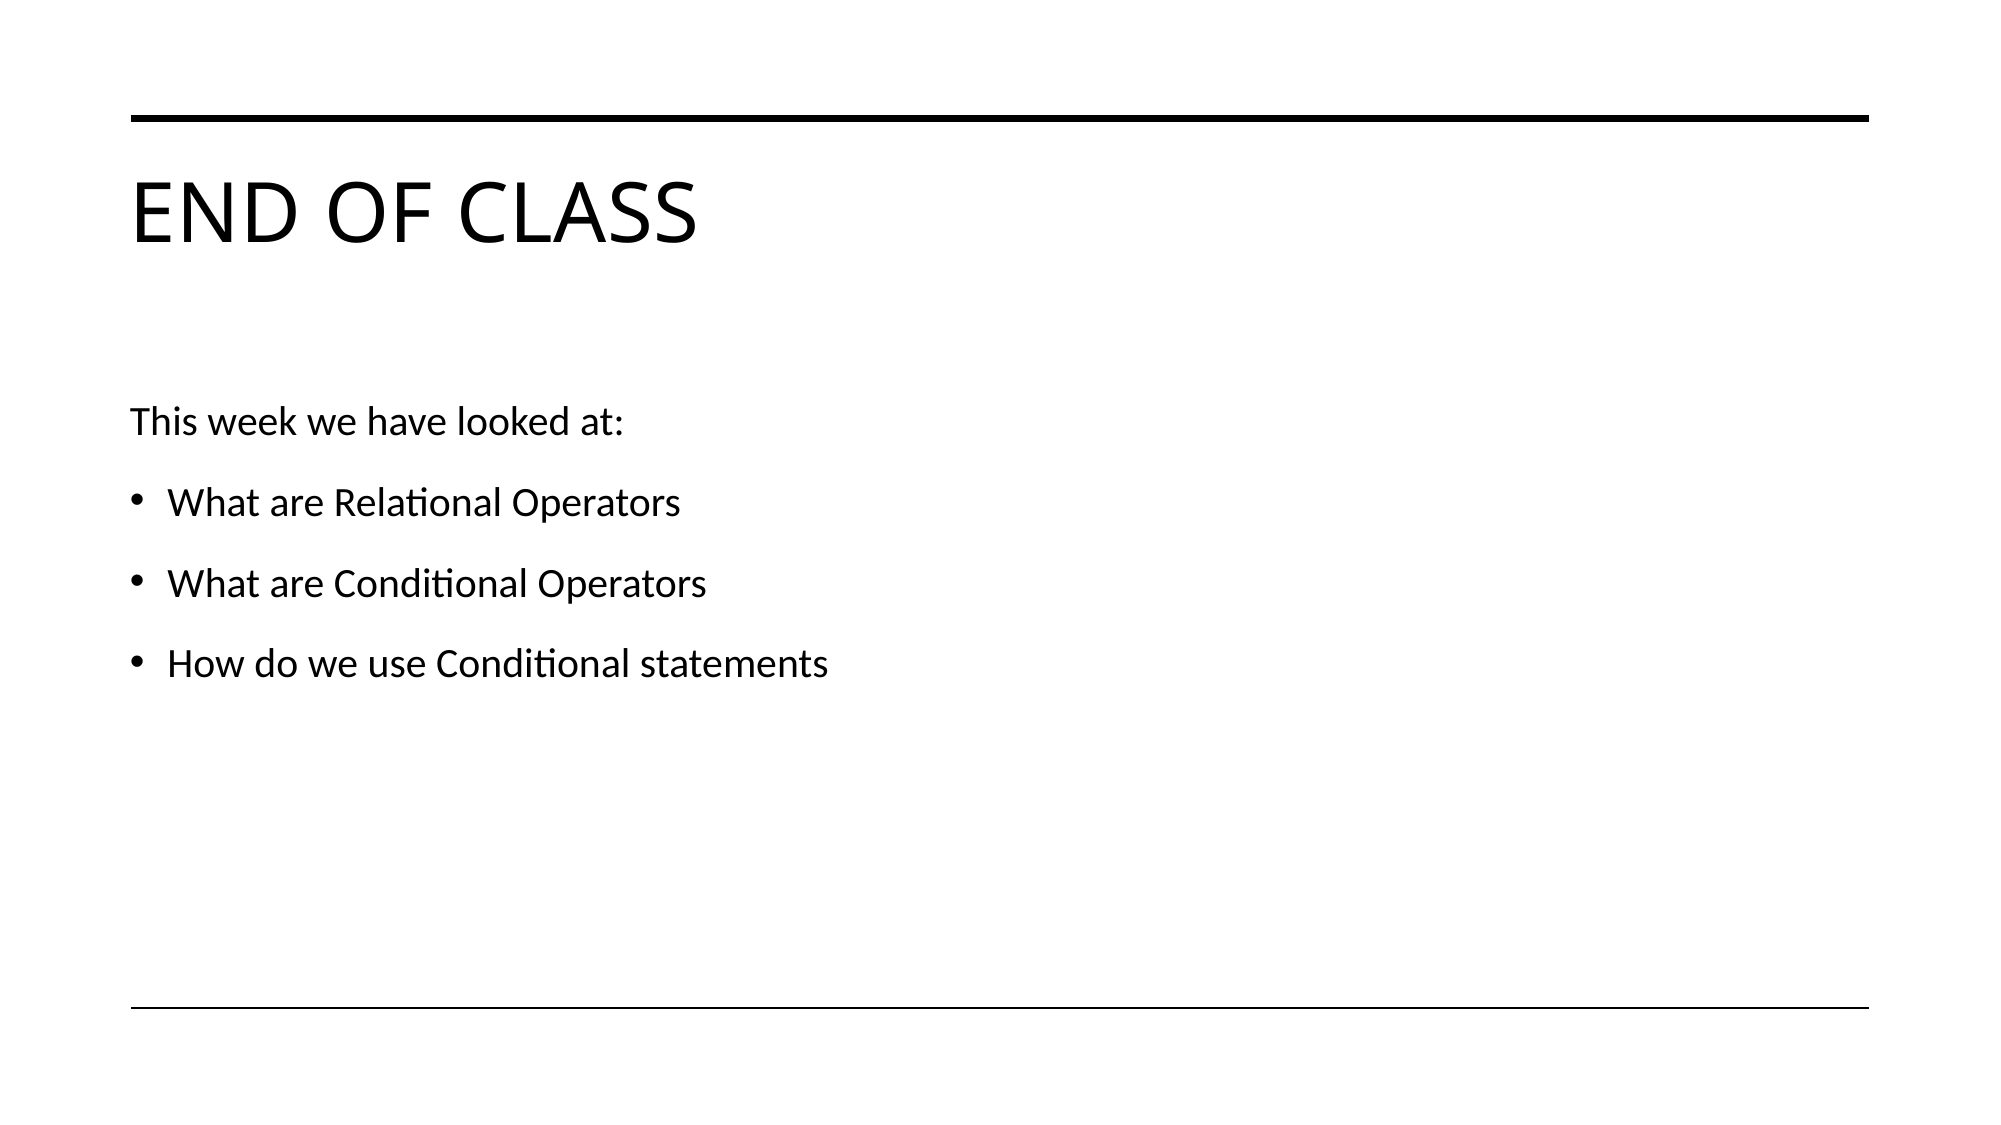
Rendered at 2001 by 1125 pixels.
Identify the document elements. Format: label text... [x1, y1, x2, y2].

list This week we have looked at: What are Relational Operators What are Conditional Operators How do we use Conditional statements [114, 376, 1869, 973]
title End of class [114, 151, 1869, 376]
